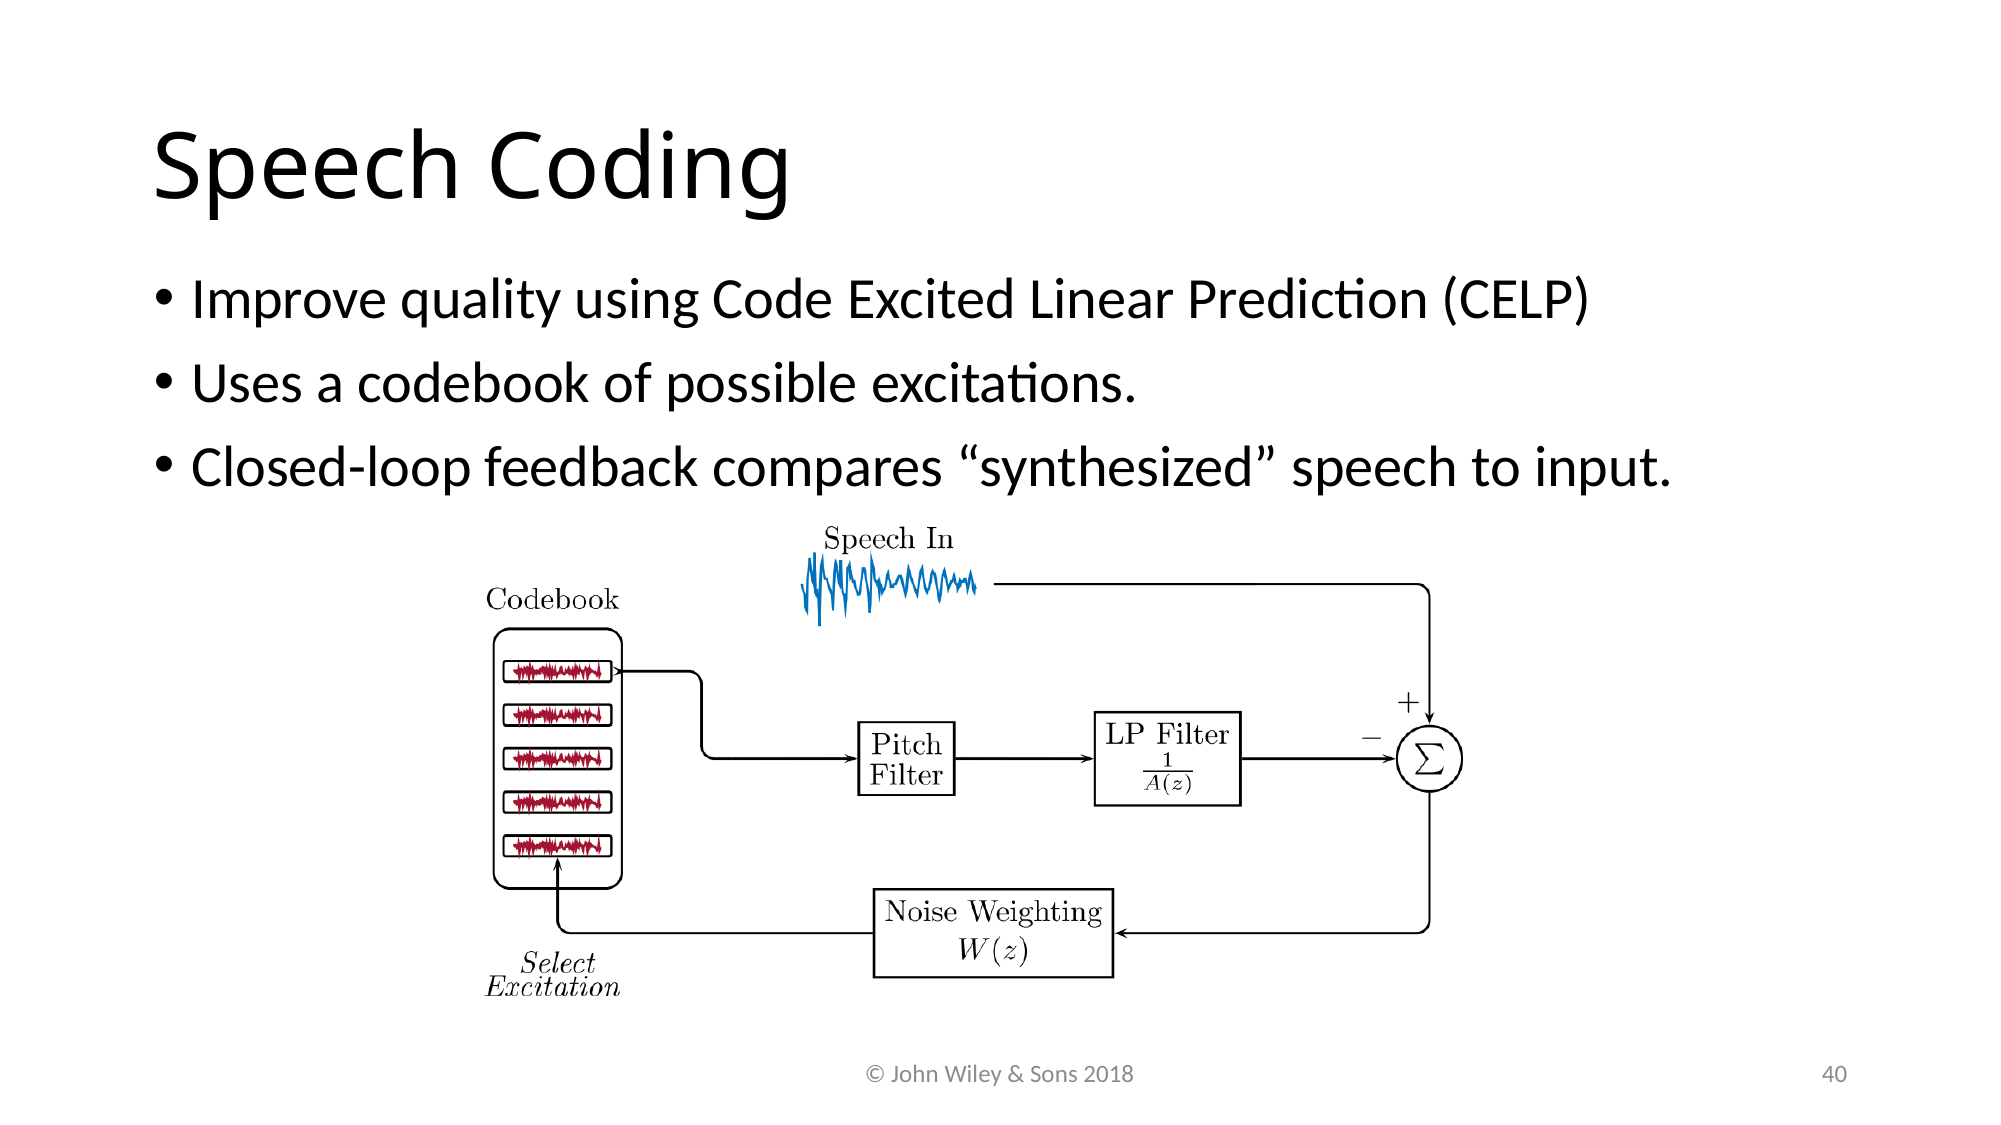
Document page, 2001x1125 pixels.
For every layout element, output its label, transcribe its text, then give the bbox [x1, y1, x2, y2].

picture [484, 526, 1463, 996]
footer © John Wiley & Sons 2018 [662, 1042, 1338, 1103]
title Speech Coding [137, 59, 1863, 278]
list Improve quality using Code Excited Linear Prediction (CELP) Uses a codebook of possible excitations. Closed-loop feedback compares “synthesized” speech to input. [138, 260, 1863, 588]
slide_number 40 [1412, 1042, 1863, 1103]
